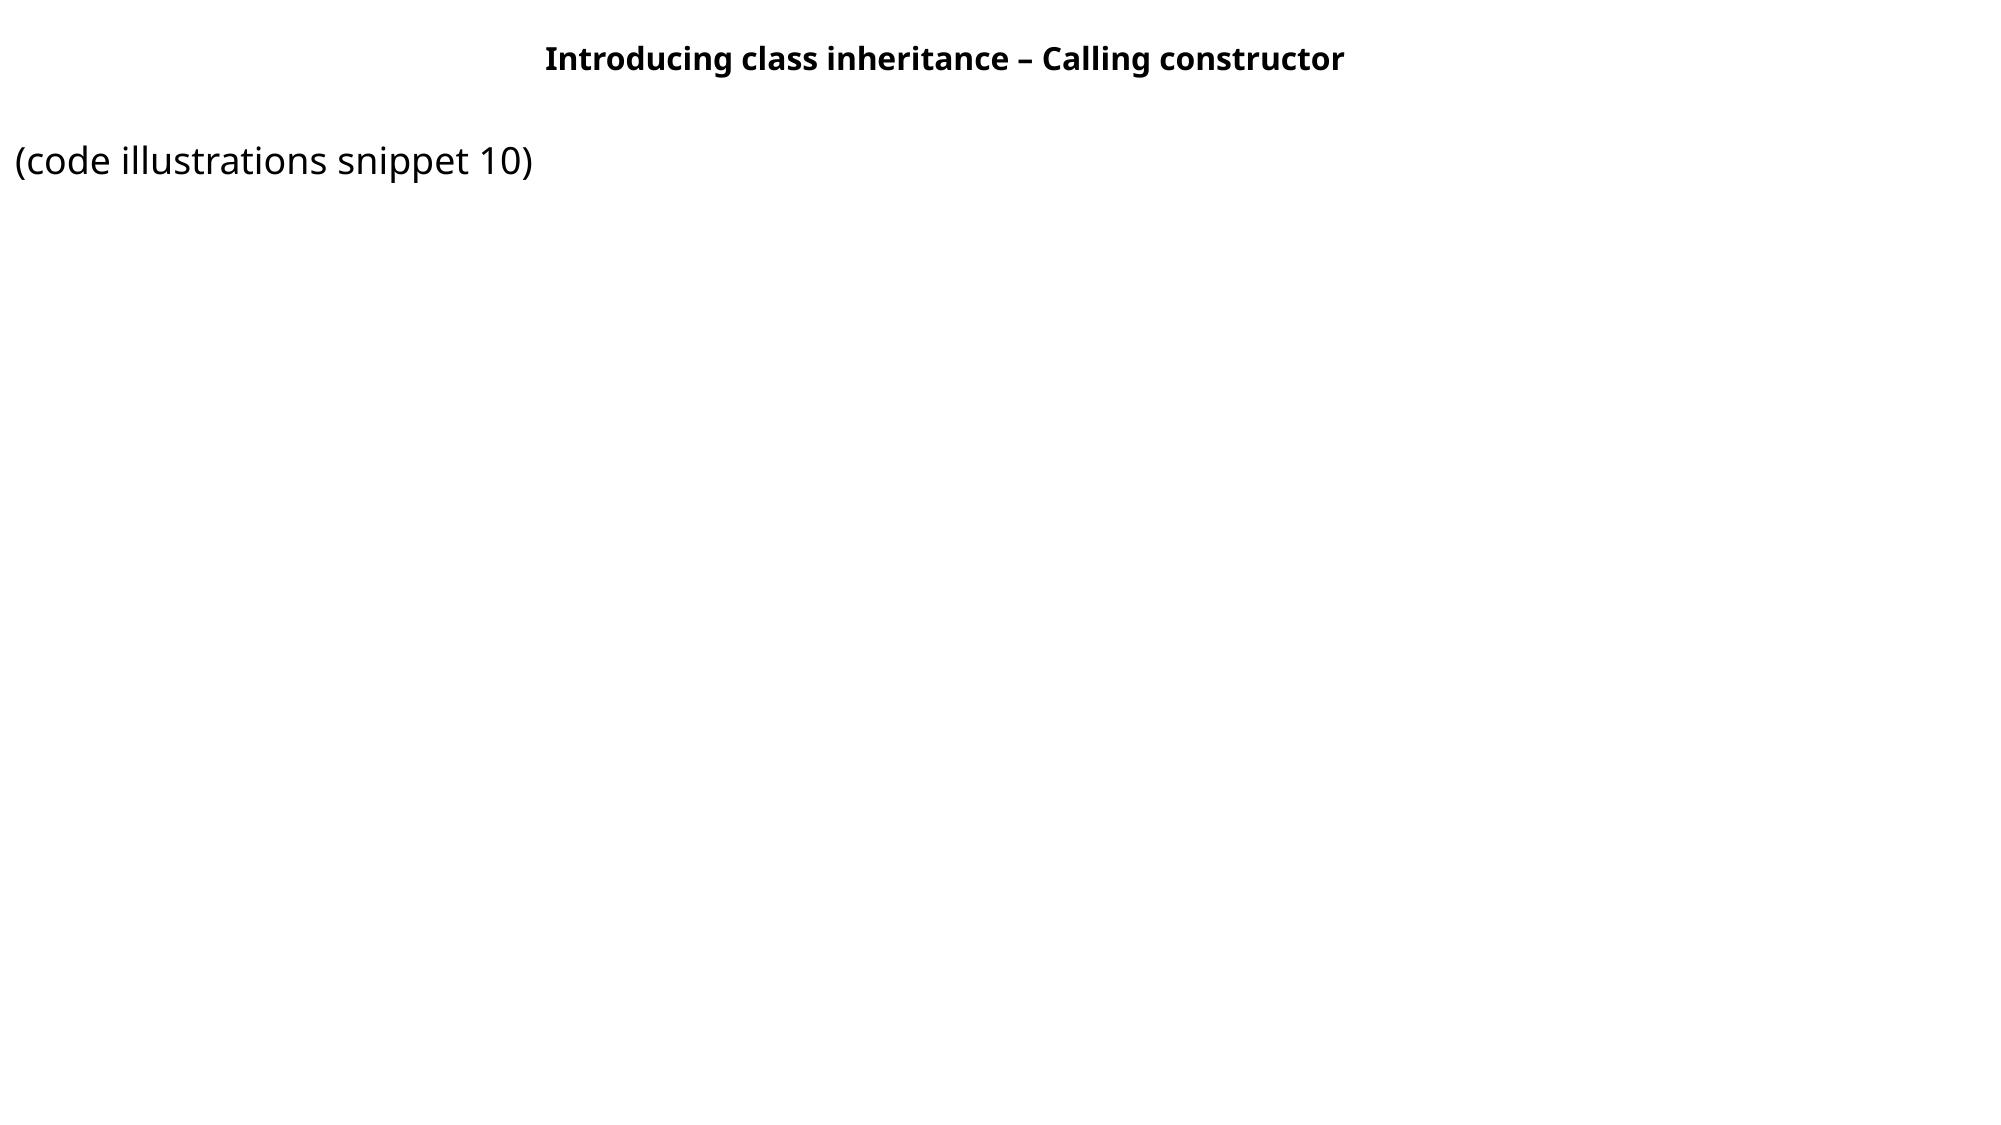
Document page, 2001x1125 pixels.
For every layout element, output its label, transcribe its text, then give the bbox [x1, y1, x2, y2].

text_box (code illustrations snippet 10) [0, 134, 2000, 1125]
subtitle Introducing class inheritance – Calling constructor [24, 35, 1866, 86]
